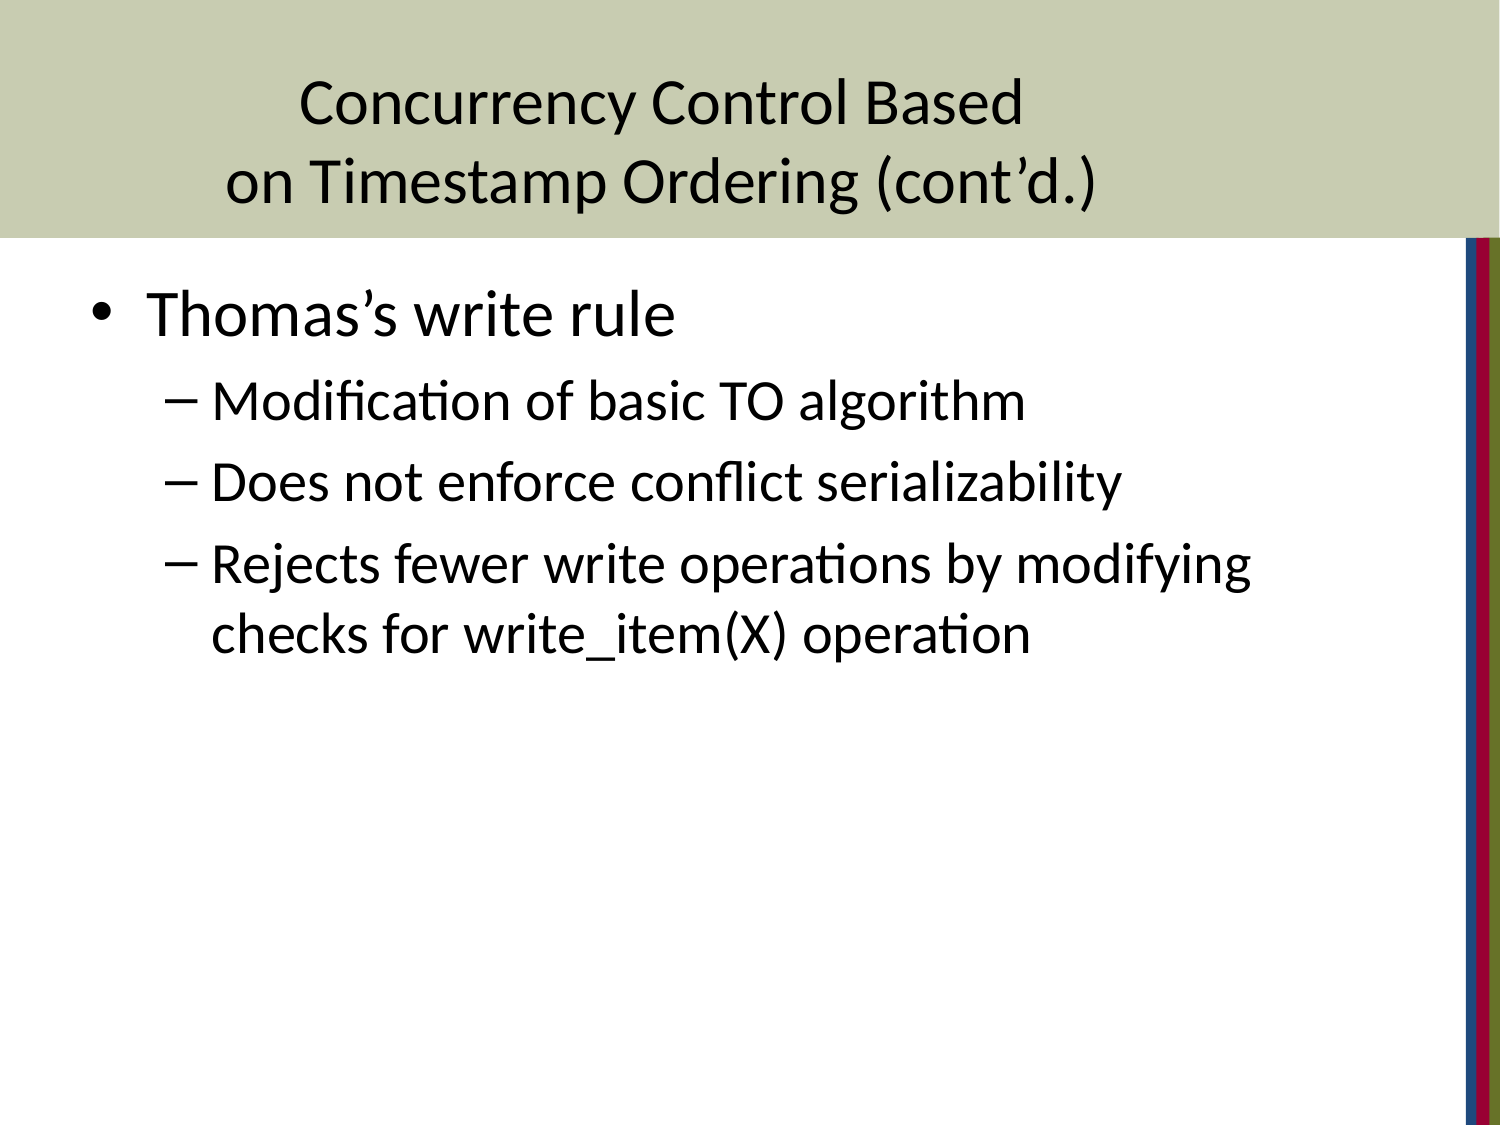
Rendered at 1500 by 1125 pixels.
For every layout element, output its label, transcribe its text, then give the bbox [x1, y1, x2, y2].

title Concurrency Control Based on Timestamp Ordering (cont’d.) [37, 49, 1288, 225]
list Thomas’s write rule Modification of basic TO algorithm Does not enforce conflict serializability Rejects fewer write operations by modifying checks for write_item(X) operation [75, 262, 1425, 1005]
